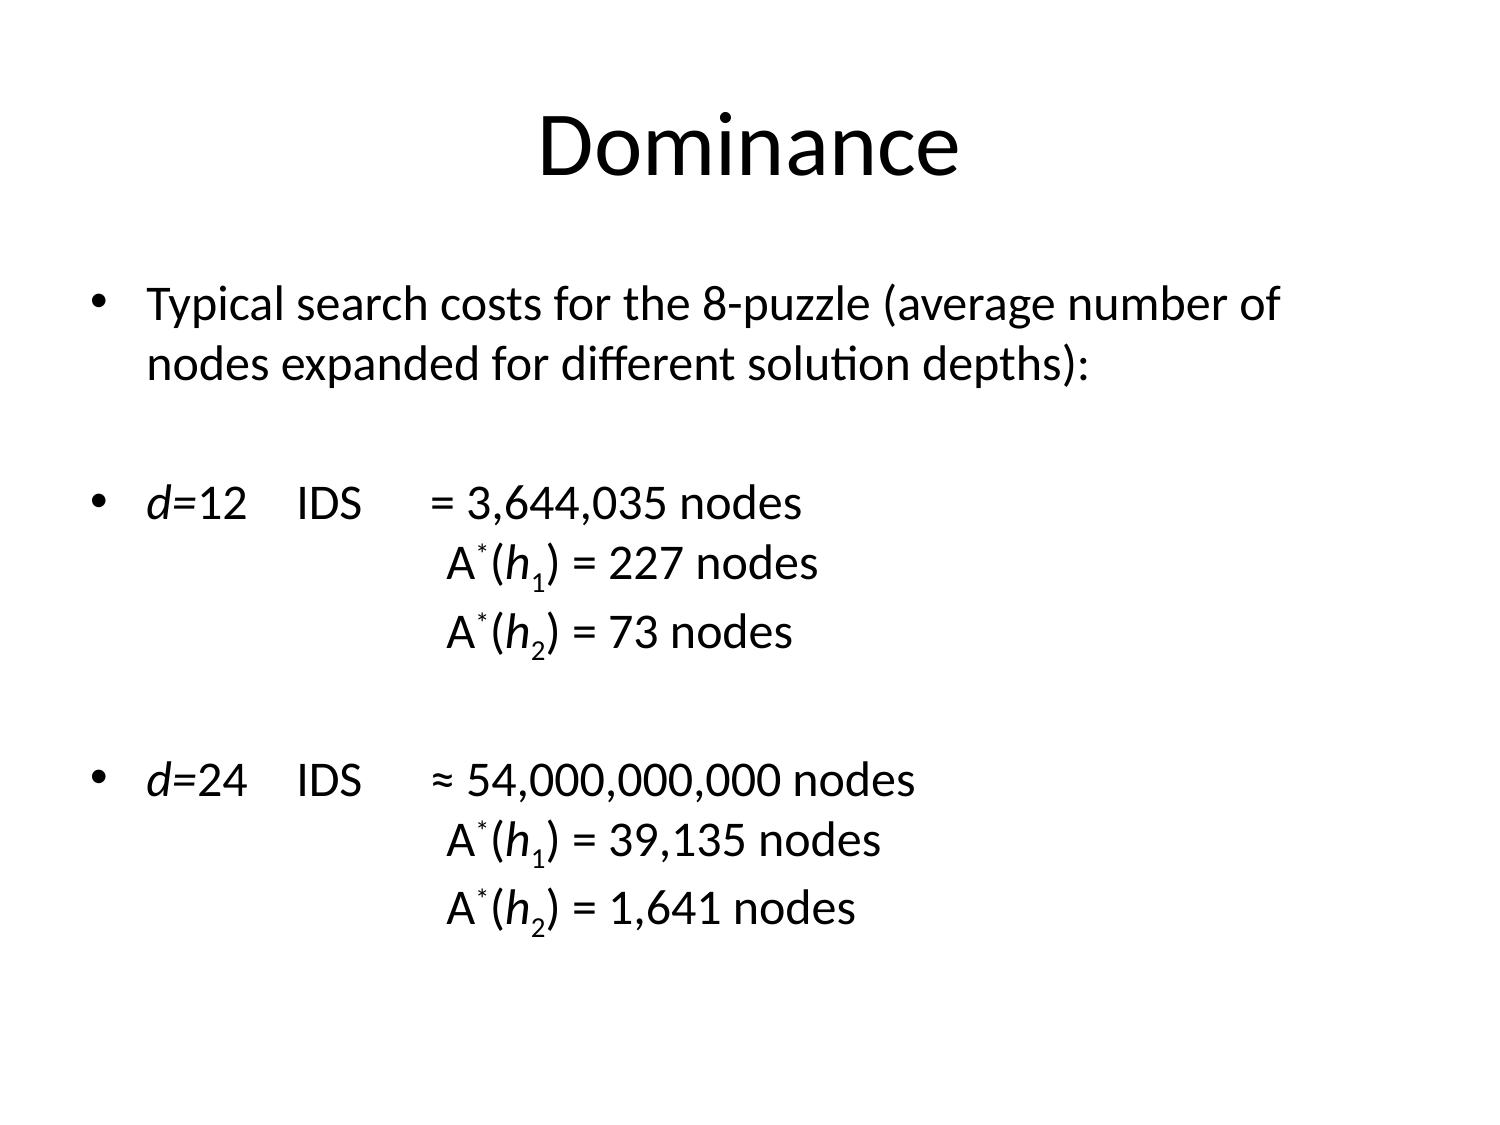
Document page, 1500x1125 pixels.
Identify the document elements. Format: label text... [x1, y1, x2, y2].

list Typical search costs for the 8-puzzle (average number of nodes expanded for different solution depths): d=12 IDS = 3,644,035 nodes A*(h1) = 227 nodes A*(h2) = 73 nodes d=24 IDS ≈ 54,000,000,000 nodes A*(h1) = 39,135 nodes A*(h2) = 1,641 nodes [75, 262, 1425, 1005]
title Dominance [75, 45, 1425, 233]
